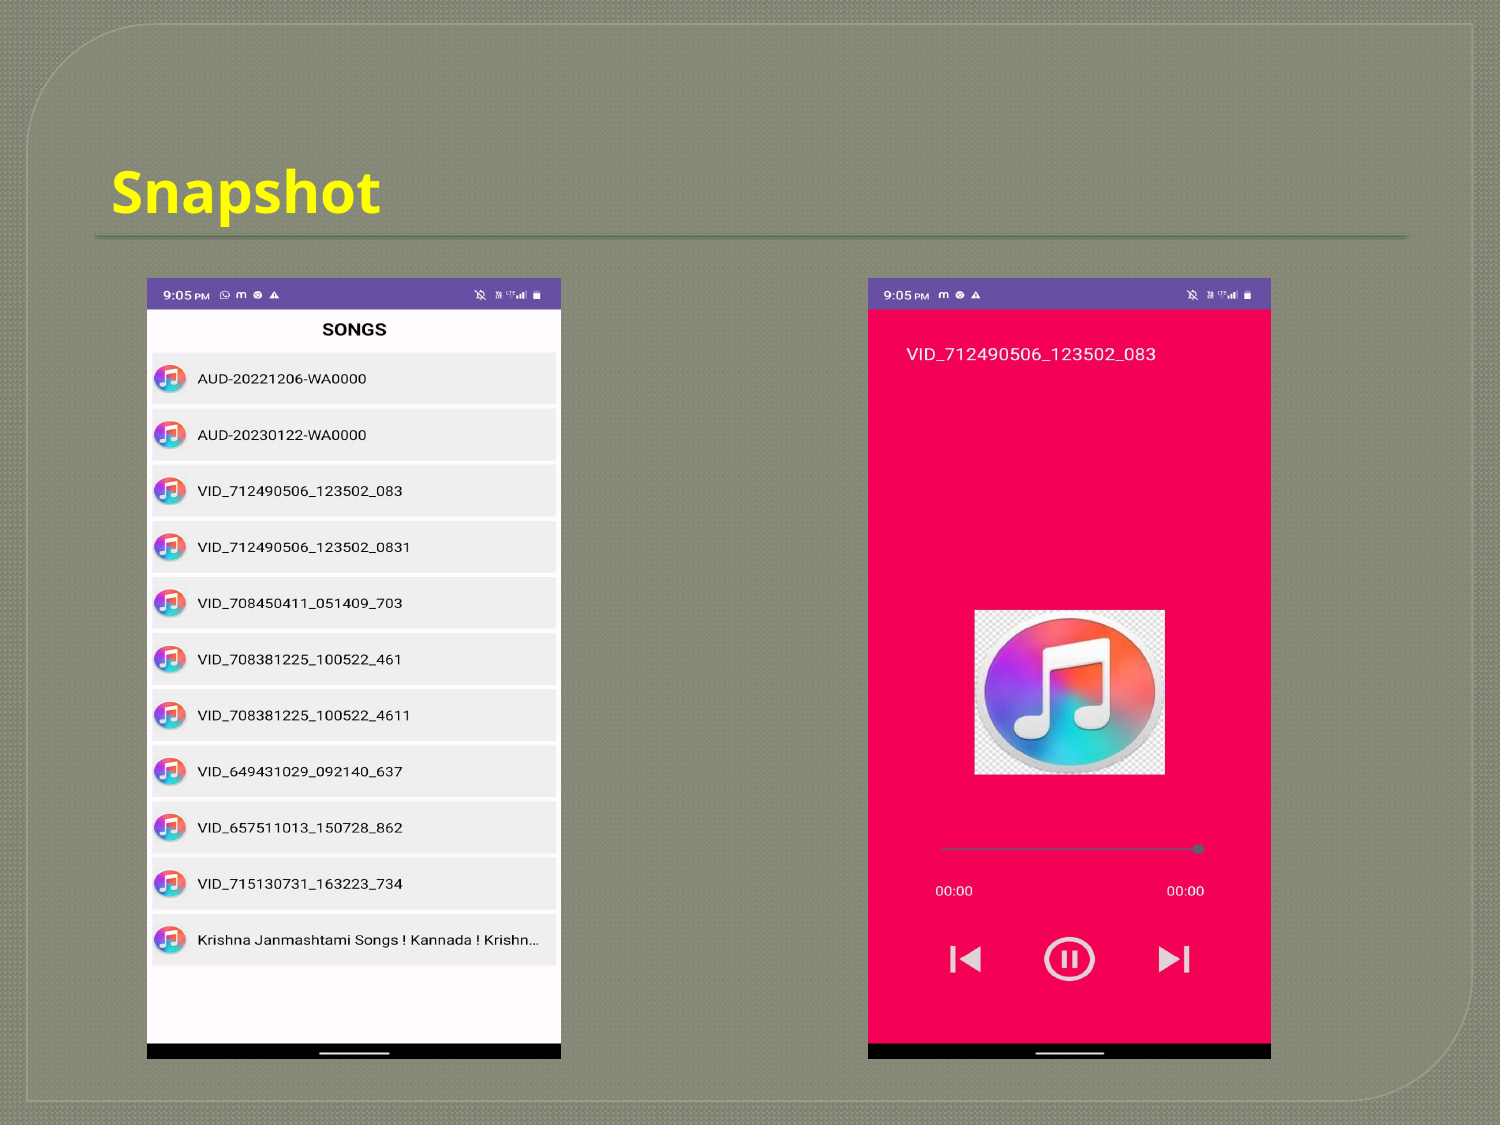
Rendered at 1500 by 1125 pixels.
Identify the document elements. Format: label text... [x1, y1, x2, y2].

picture [867, 278, 1272, 1059]
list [147, 278, 562, 1059]
title Snapshot [0, 113, 398, 233]
